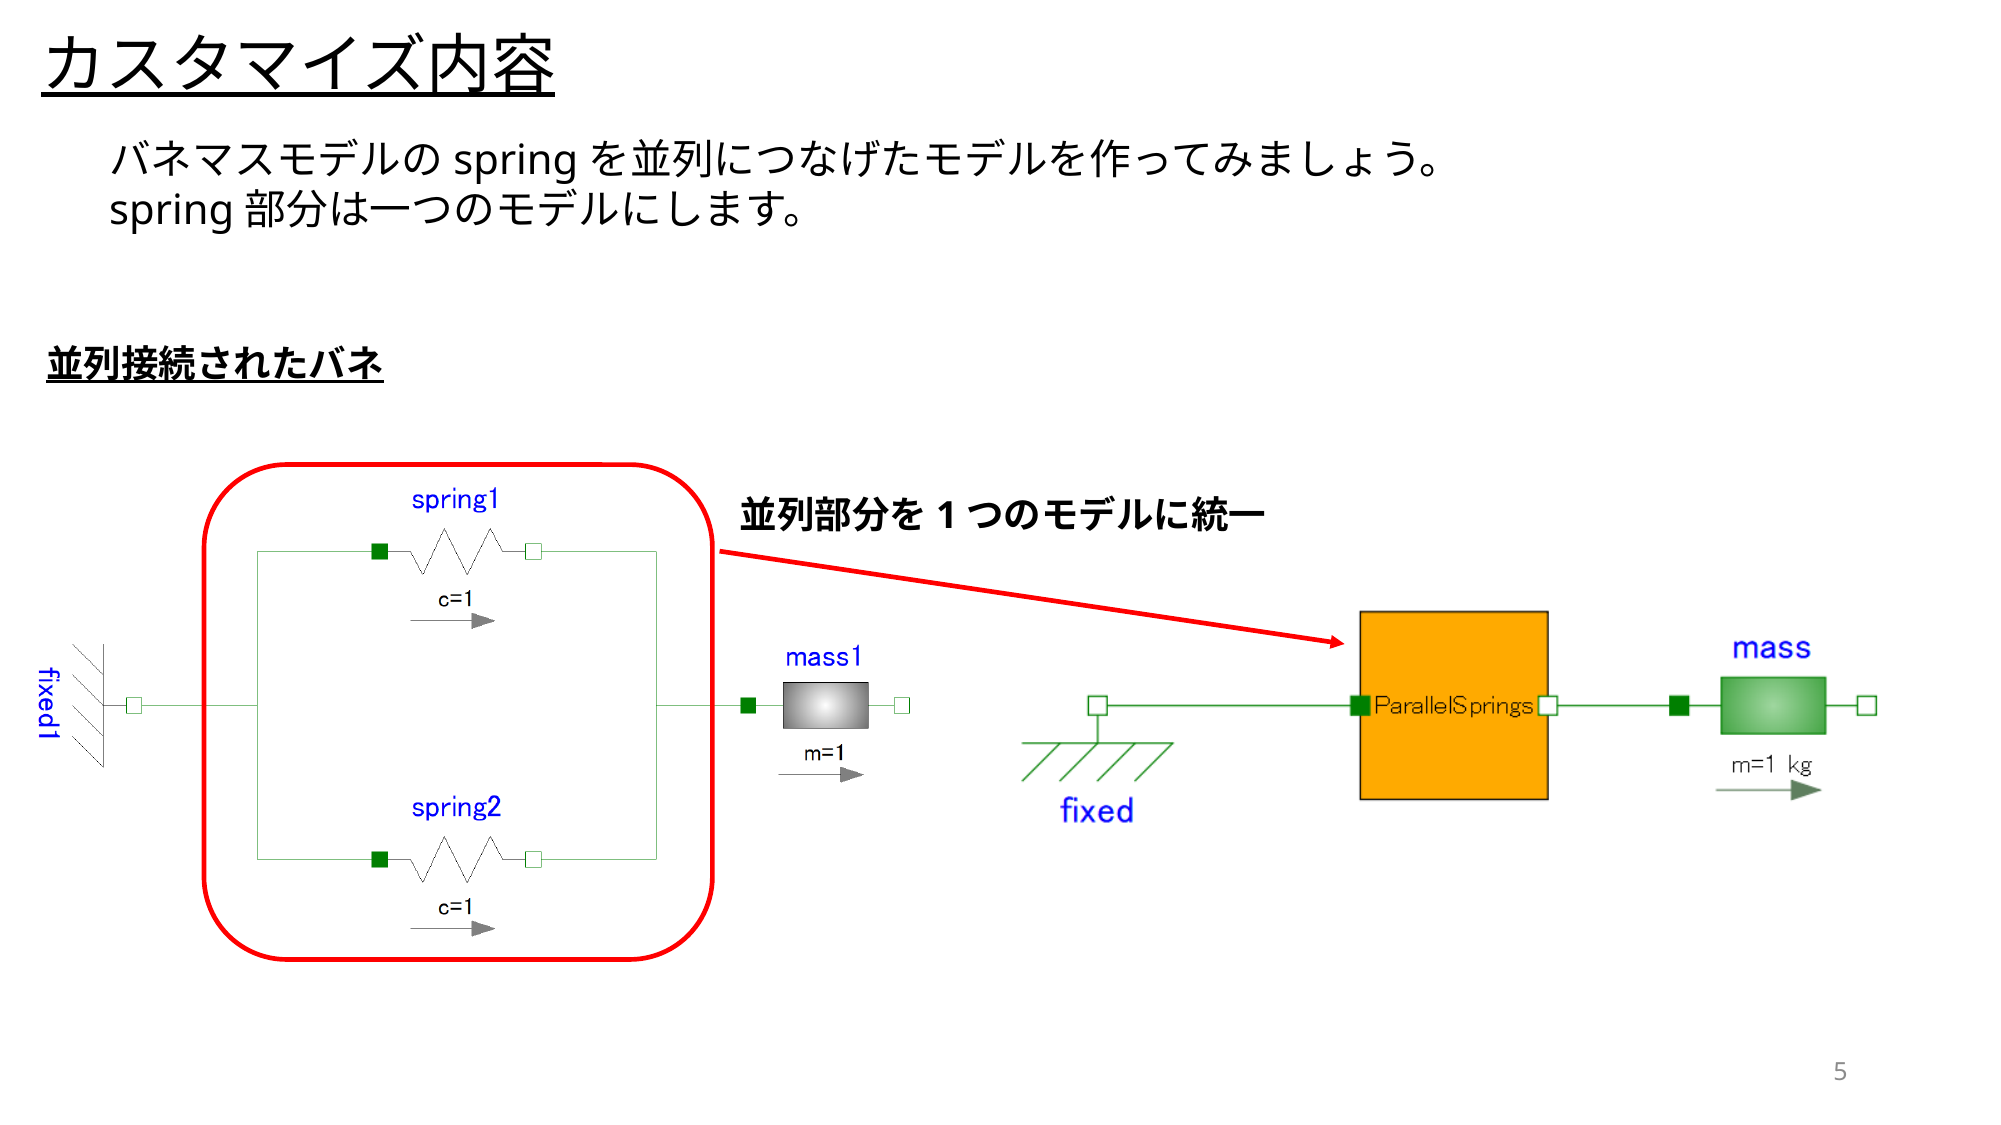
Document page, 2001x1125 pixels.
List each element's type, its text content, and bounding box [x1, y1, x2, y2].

slide_number 5 [1412, 1042, 1863, 1103]
text_box カスタマイズ内容 [33, 14, 565, 109]
picture [999, 577, 1896, 854]
text_box 並列接続されたバネ [31, 332, 399, 393]
text_box バネマスモデルのspringを並列につなげたモデルを作ってみましょう。 spring部分は一つのモデルにします。 [94, 125, 1476, 241]
text_box [236, 944, 680, 961]
picture [21, 464, 928, 944]
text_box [719, 551, 1345, 644]
text_box 並列部分を1つのモデルに統一 [928, 483, 1282, 544]
